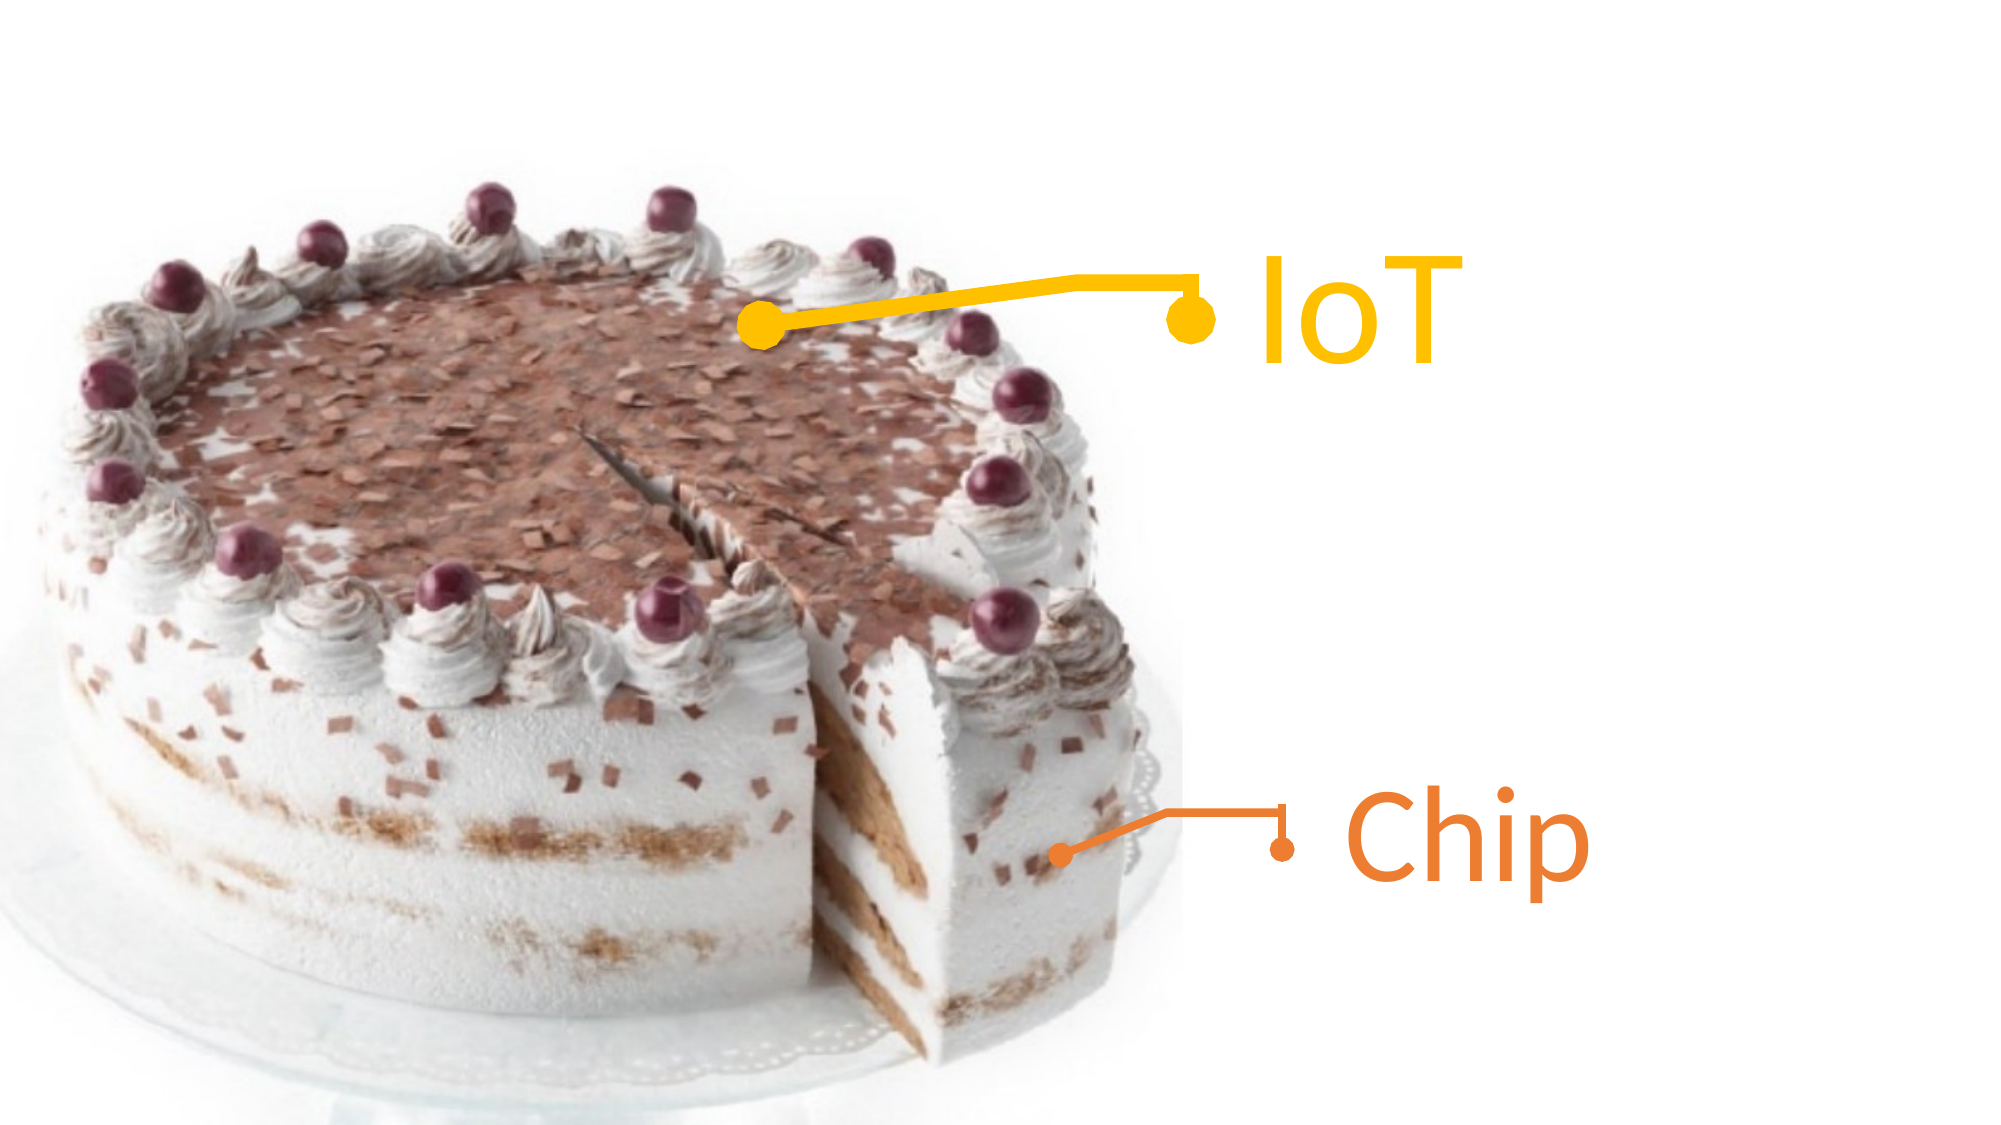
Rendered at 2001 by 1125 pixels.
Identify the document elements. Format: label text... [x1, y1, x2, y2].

text_box Chip [1372, 804, 1908, 849]
text_box IoT [1372, 274, 1817, 320]
picture [0, 20, 1372, 1125]
